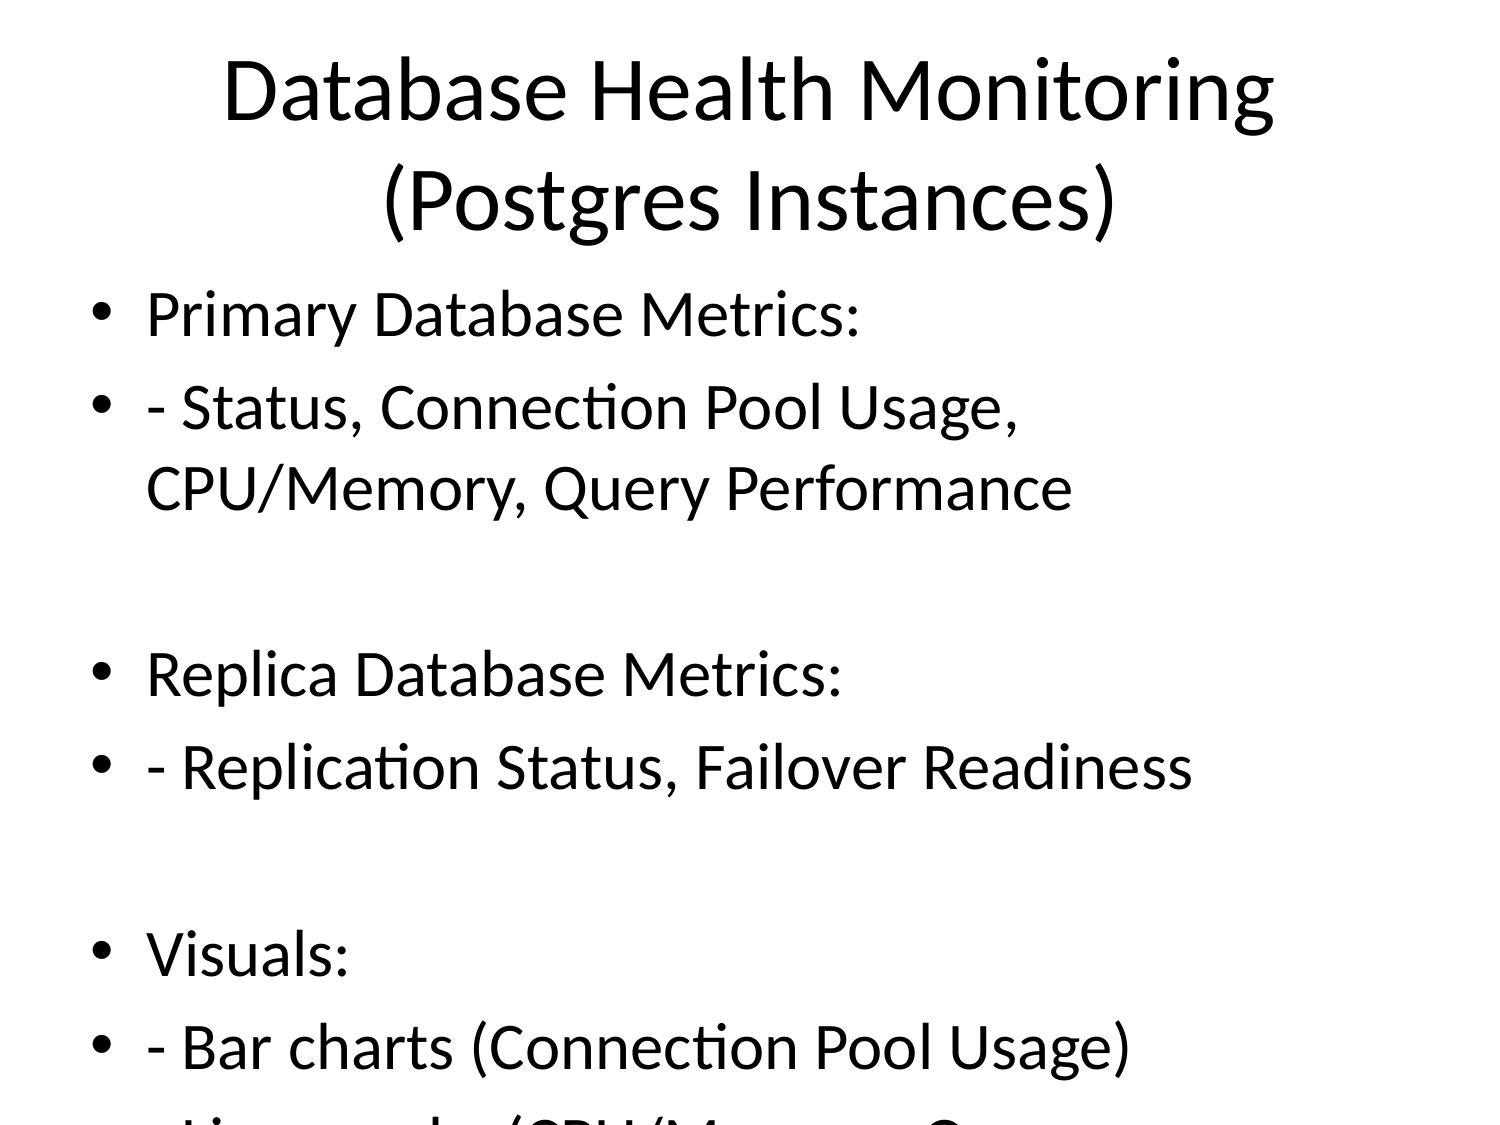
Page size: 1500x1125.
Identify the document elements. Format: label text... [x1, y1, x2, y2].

title Database Health Monitoring (Postgres Instances) [75, 45, 1425, 233]
list Primary Database Metrics: - Status, Connection Pool Usage, CPU/Memory, Query Performance Replica Database Metrics: - Replication Status, Failover Readiness Visuals: - Bar charts (Connection Pool Usage) - Line graphs (CPU/Memory, Query Performance) - Status Indicators (Green/Red/Yellow) [75, 262, 1425, 1005]
